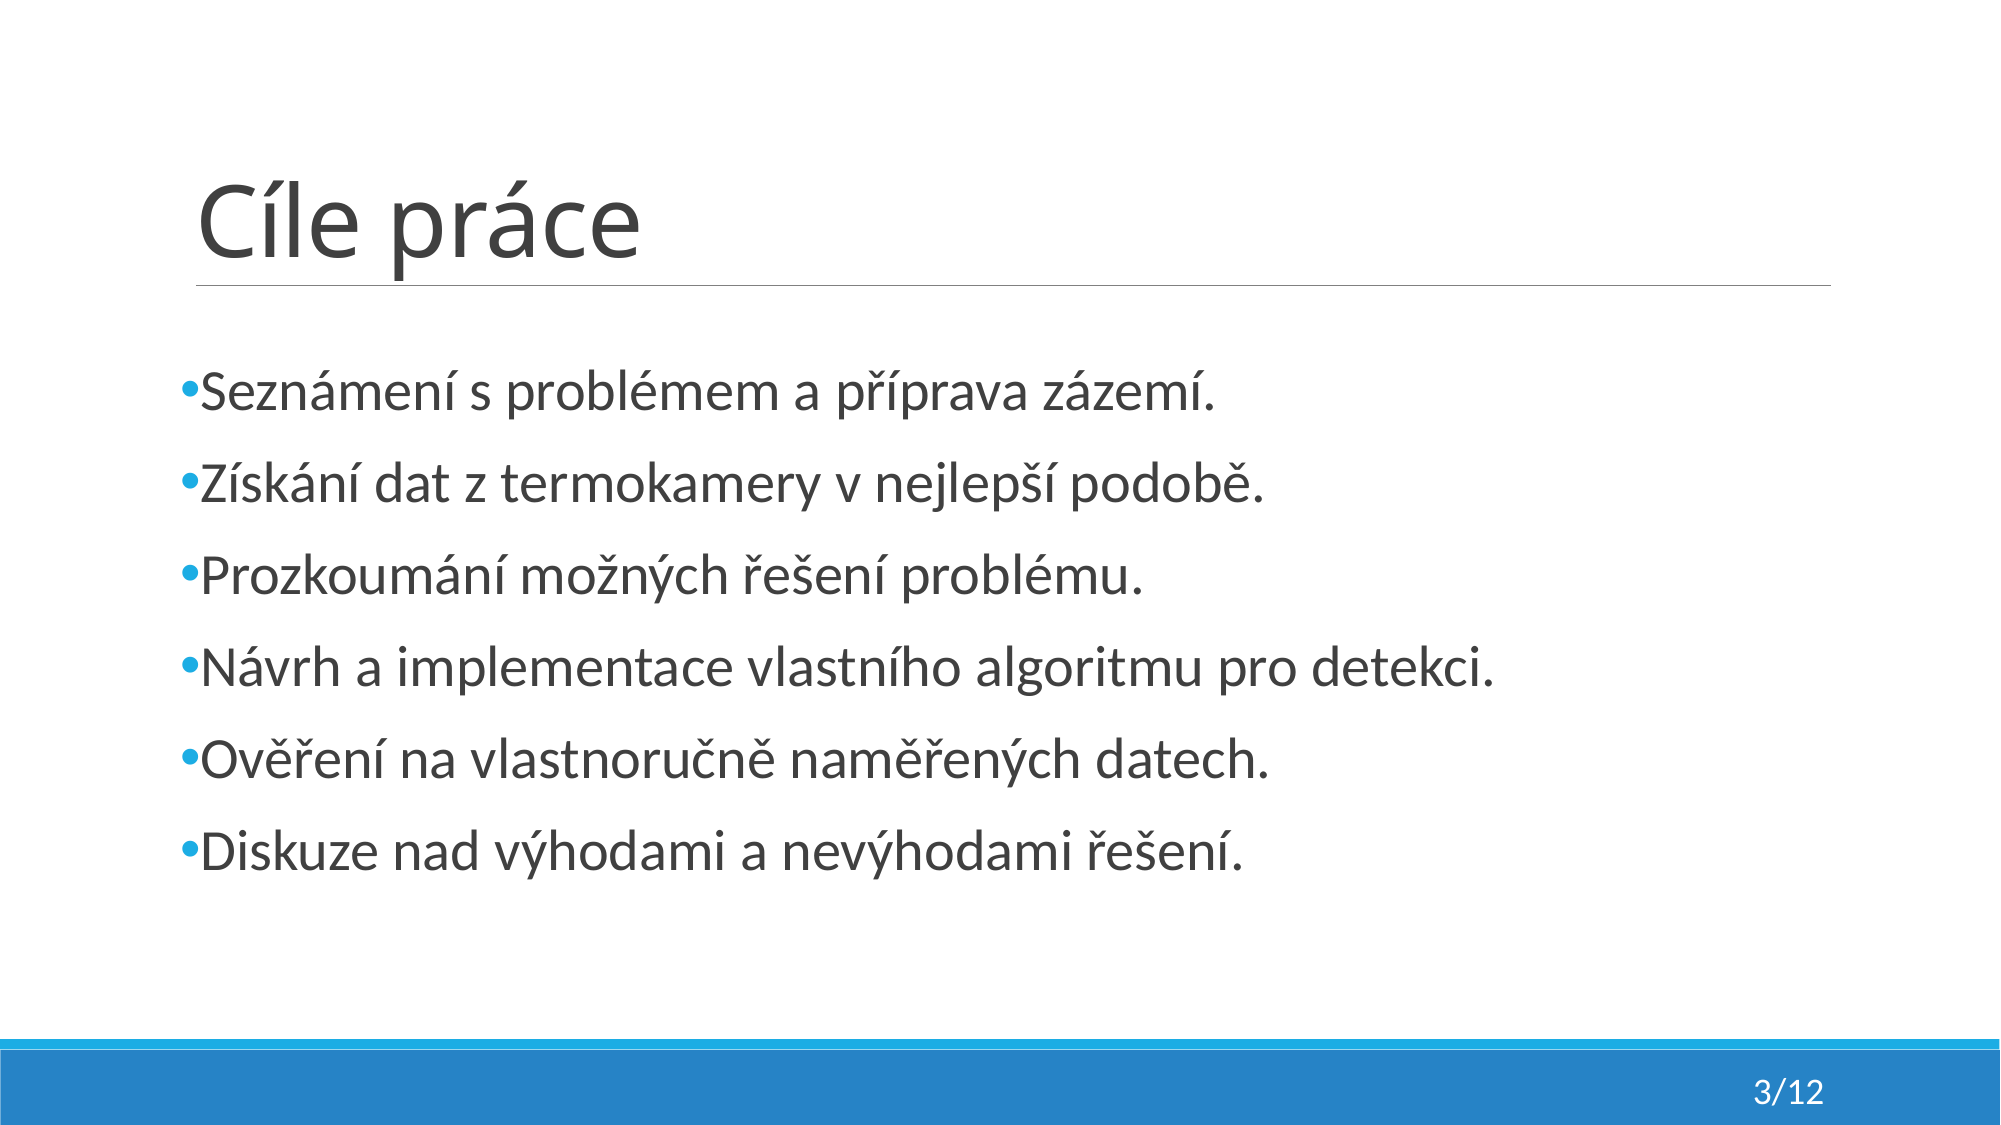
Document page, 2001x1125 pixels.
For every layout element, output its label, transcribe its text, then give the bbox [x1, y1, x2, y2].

title Cíle práce [180, 47, 1830, 285]
slide_number 3/12 [1624, 1059, 1840, 1120]
list Seznámení s problémem a příprava zázemí. Získání dat z termokamery v nejlepší podobě. Prozkoumání možných řešení problému. Návrh a implementace vlastního algoritmu pro detekci. Ověření na vlastnoručně naměřených datech. Diskuze nad výhodami a nevýhodami řešení. [180, 352, 1830, 1013]
